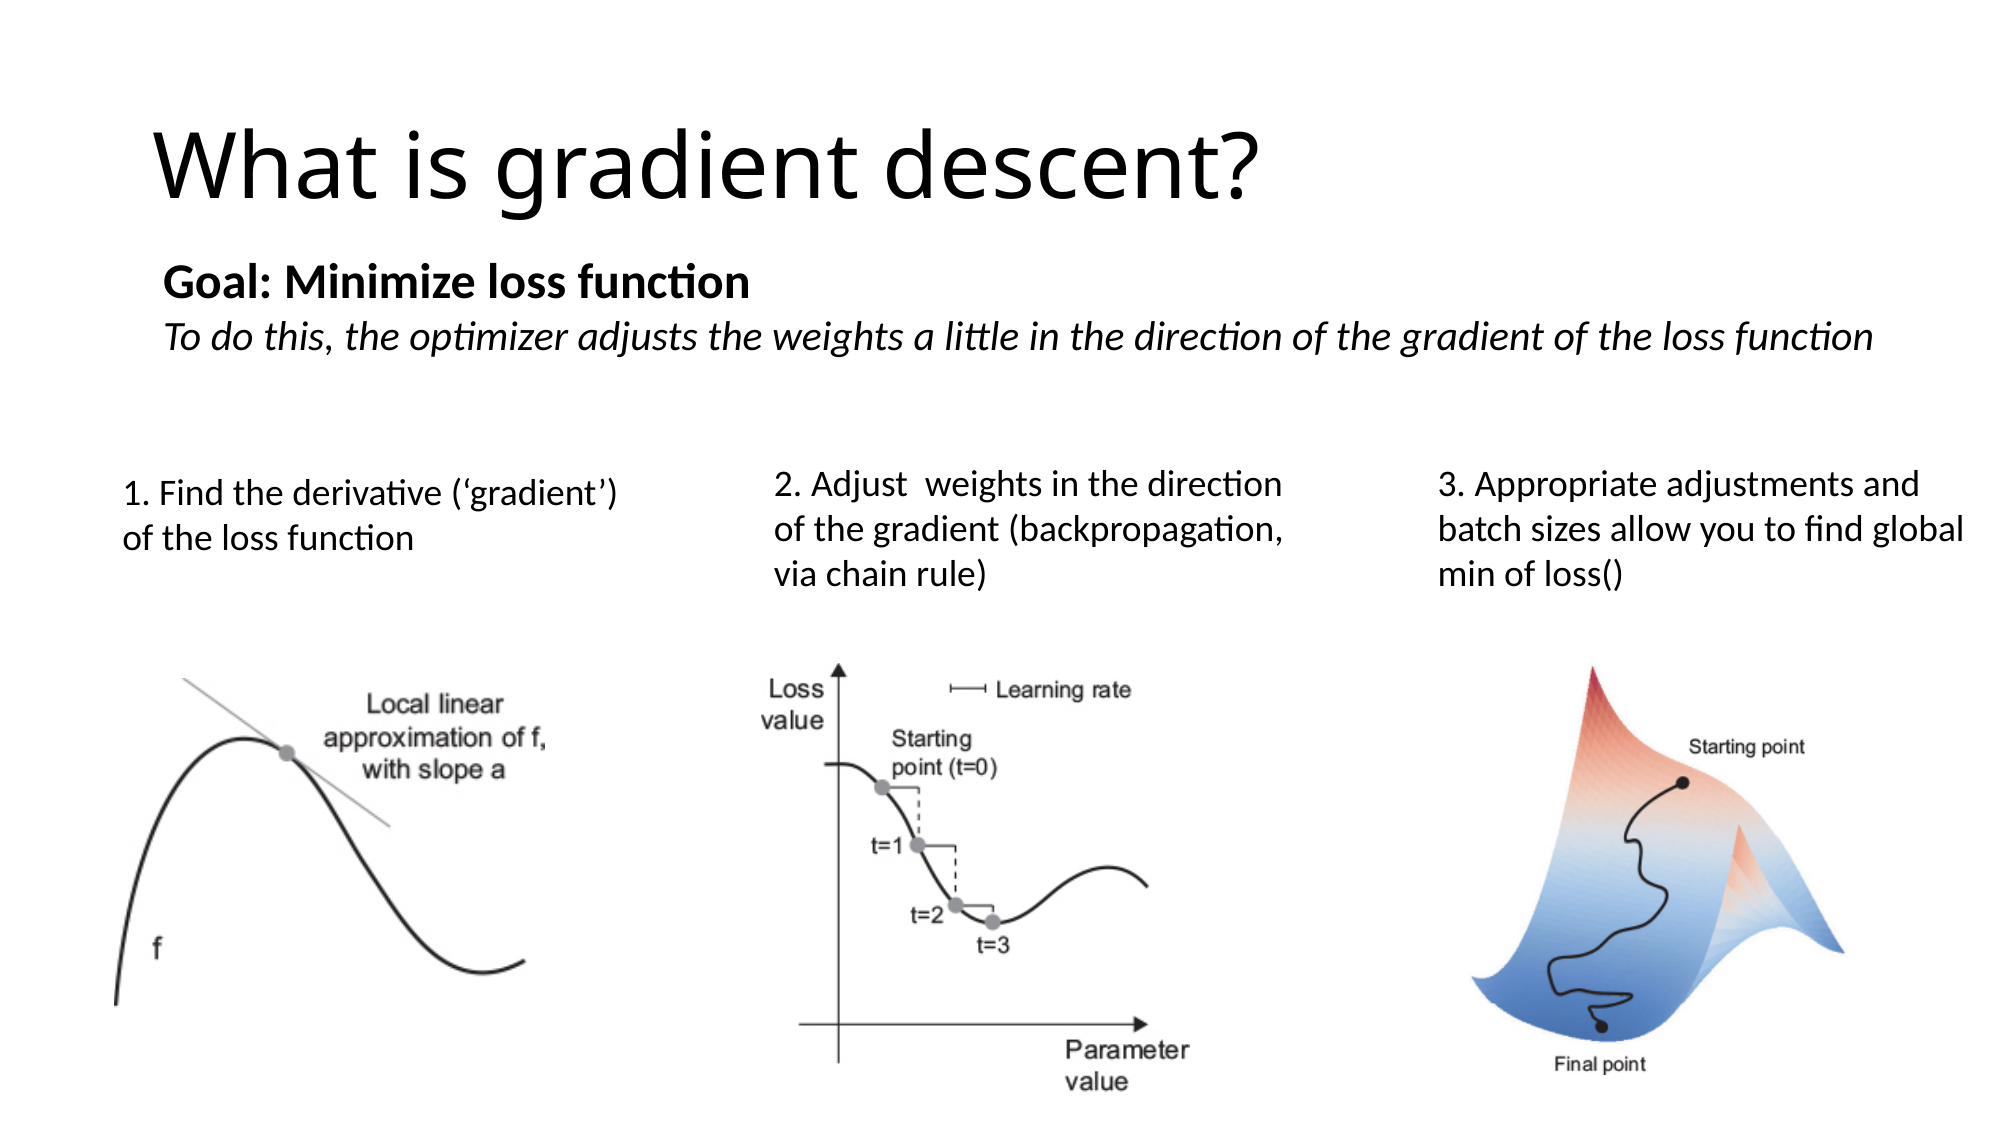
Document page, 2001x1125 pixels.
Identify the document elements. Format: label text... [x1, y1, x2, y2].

text_box Goal: Minimize loss function To do this, the optimizer adjusts the weights a little in the direction of the gradient of the loss function [148, 240, 1901, 366]
text_box 2. Adjust weights in the direction of the gradient (backpropagation, via chain rule) [759, 451, 1337, 601]
picture [1468, 663, 1873, 1075]
picture [114, 678, 545, 1008]
text_box 3. Appropriate adjustments and batch sizes allow you to find global min of loss() [1422, 451, 2000, 602]
text_box 1. Find the derivative (‘gradient’) of the loss function [107, 460, 642, 566]
picture [761, 663, 1190, 1092]
title What is gradient descent? [137, 59, 1863, 278]
